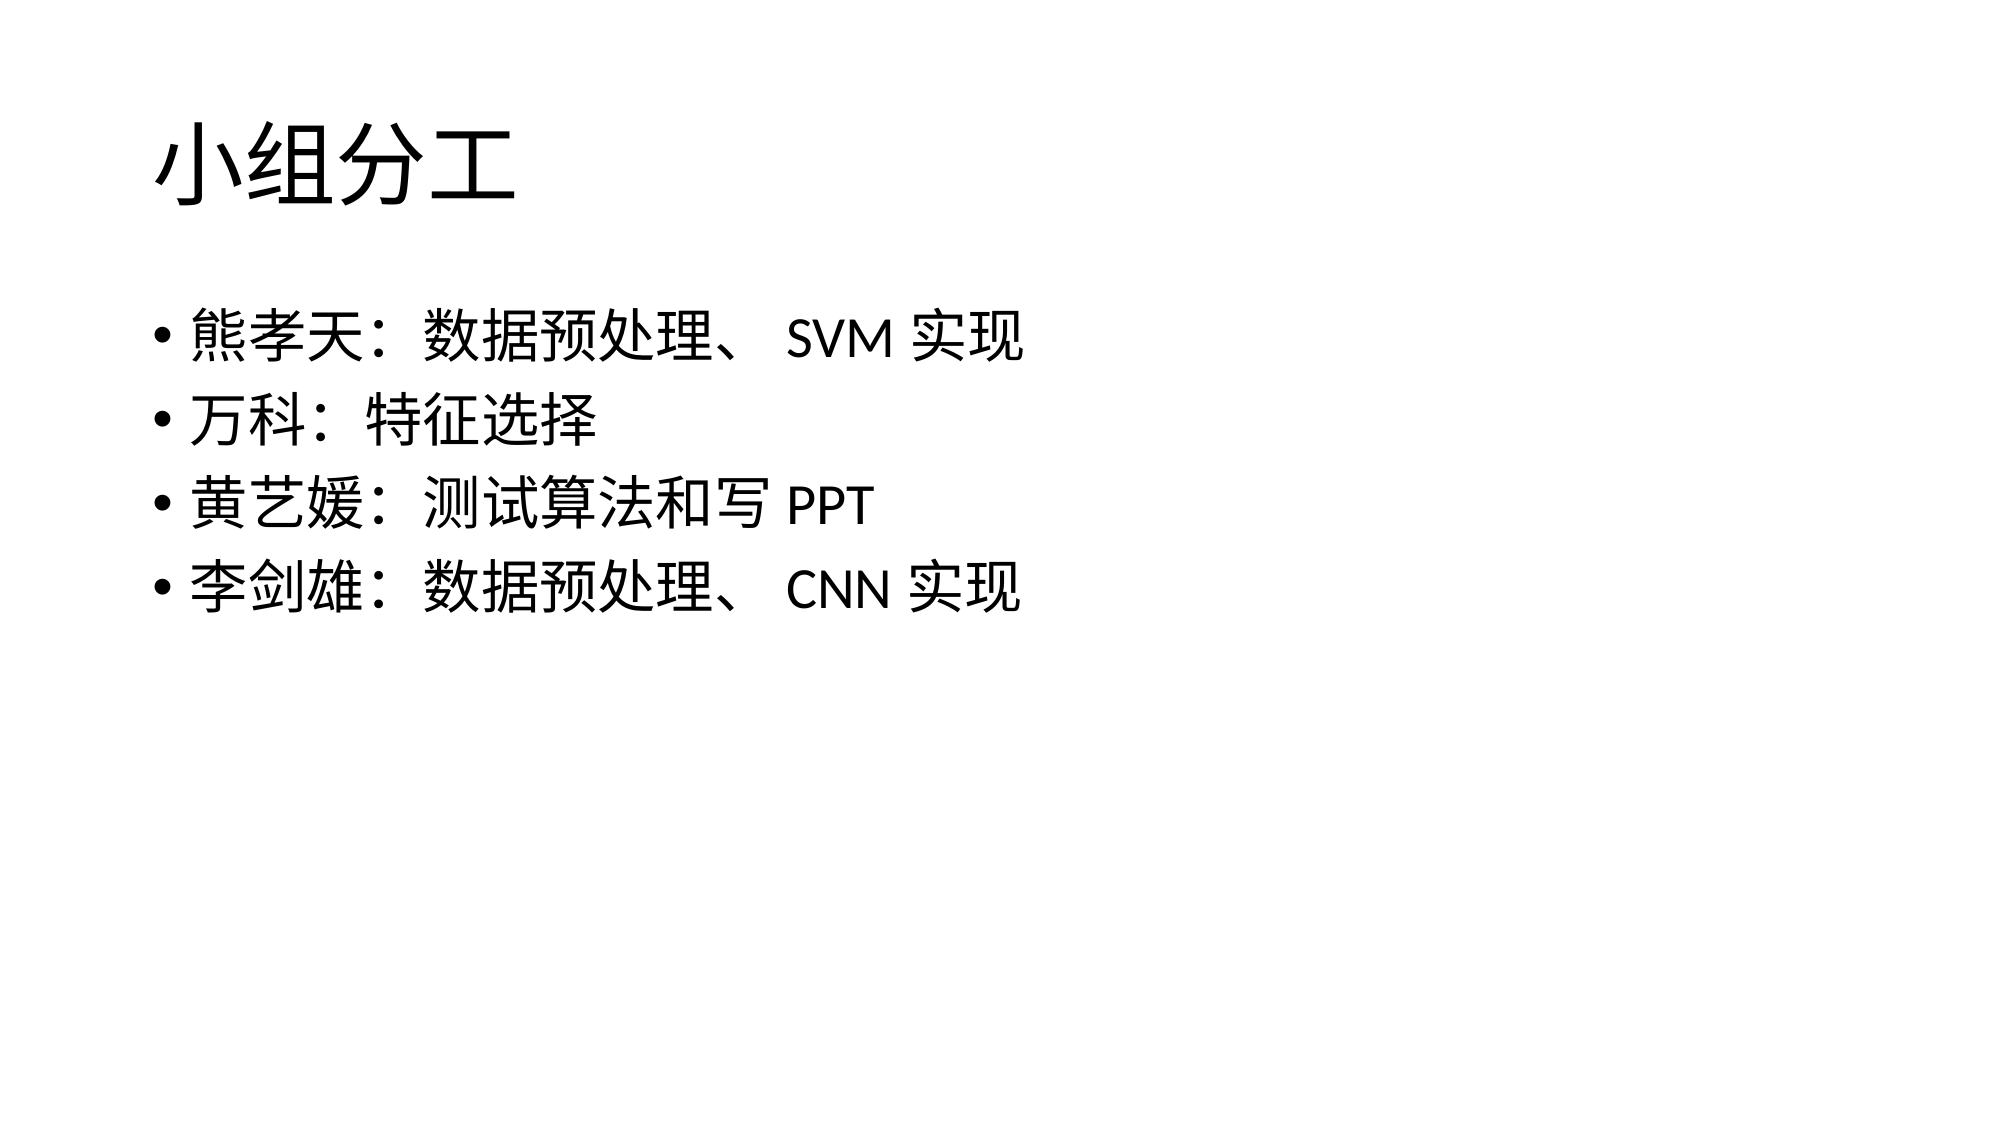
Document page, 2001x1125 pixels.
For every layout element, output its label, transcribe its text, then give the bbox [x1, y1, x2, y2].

title 小组分工 [137, 59, 1863, 278]
list 熊孝天：数据预处理、SVM实现 万科：特征选择 黄艺媛：测试算法和写PPT 李剑雄：数据预处理、CNN实现 [137, 299, 1863, 1014]
